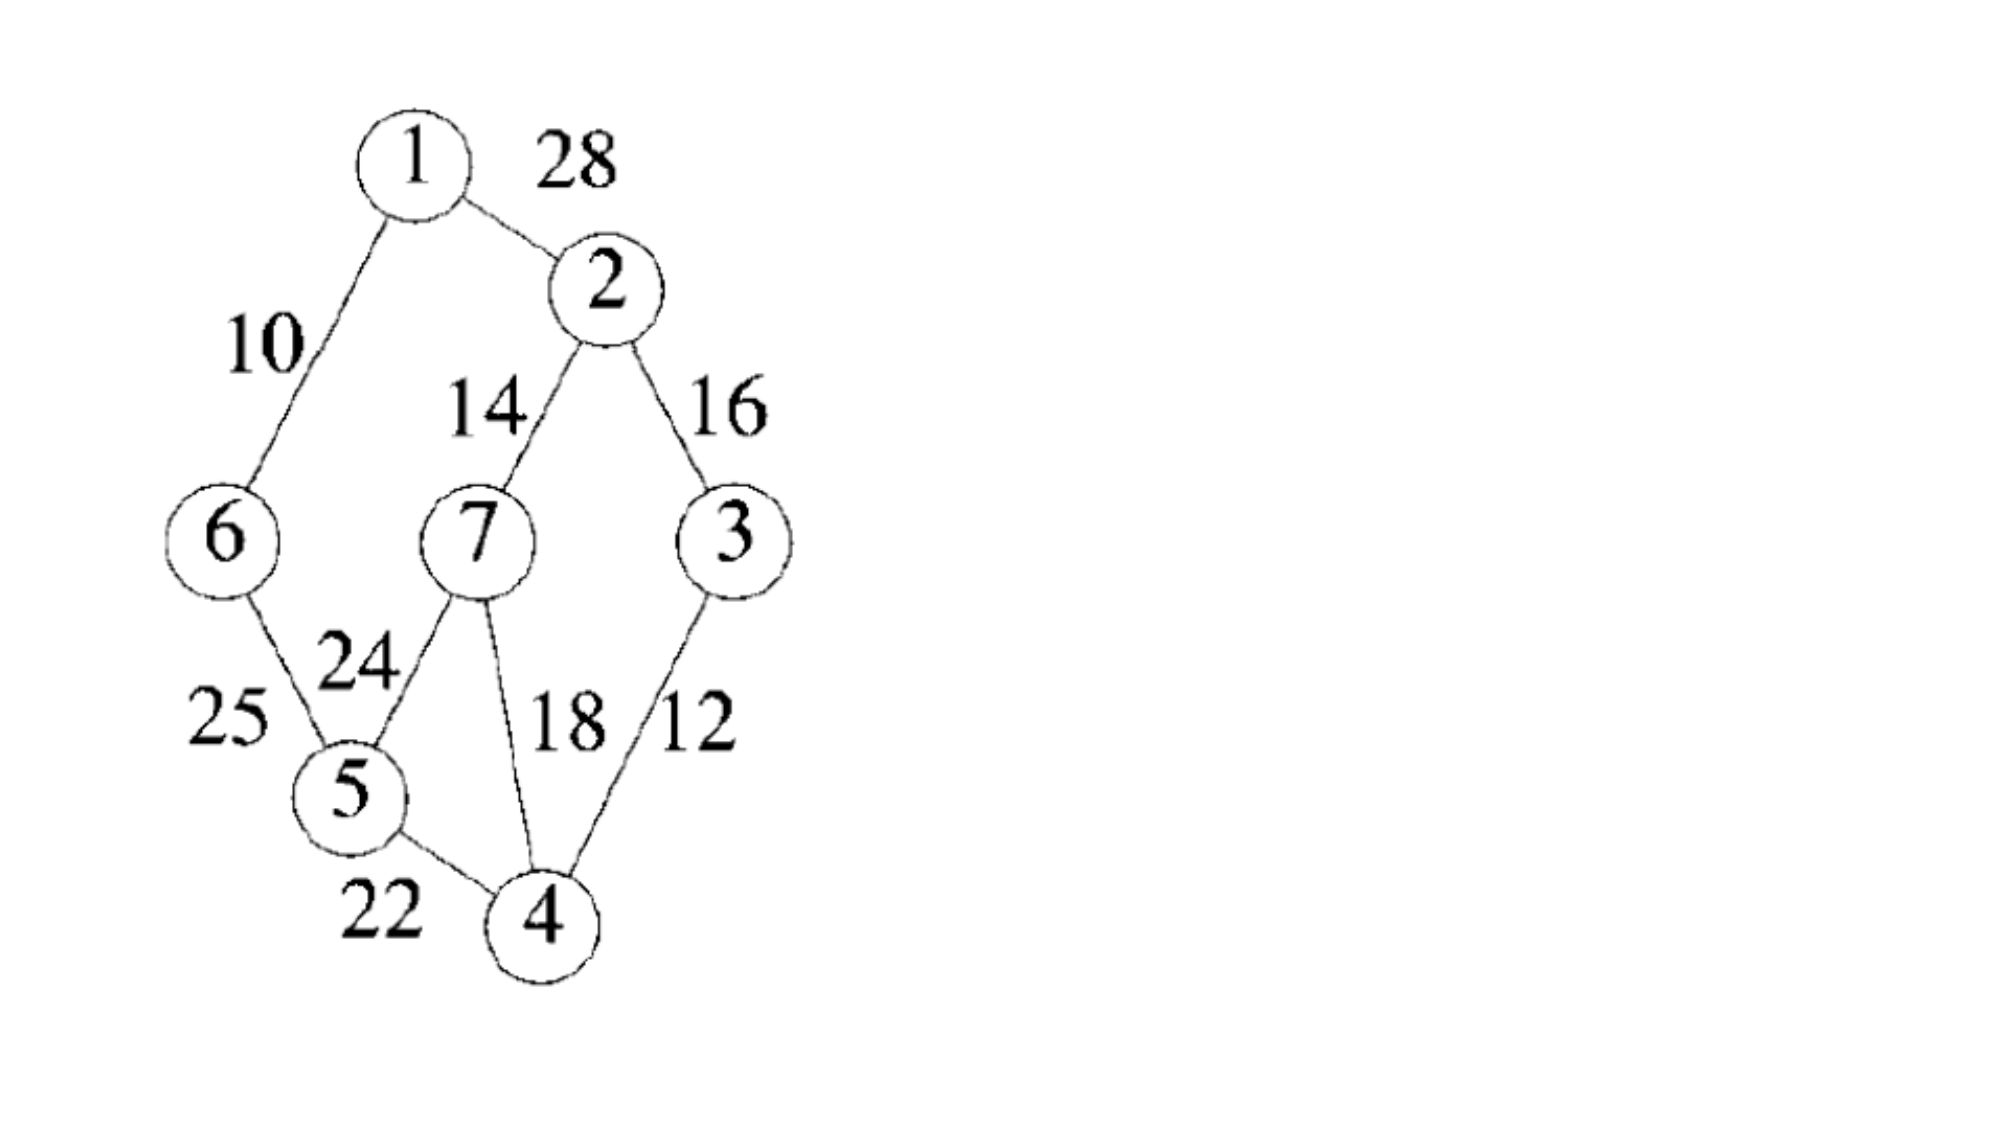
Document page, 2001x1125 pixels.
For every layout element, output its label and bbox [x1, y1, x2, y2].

picture [132, 77, 862, 1035]
